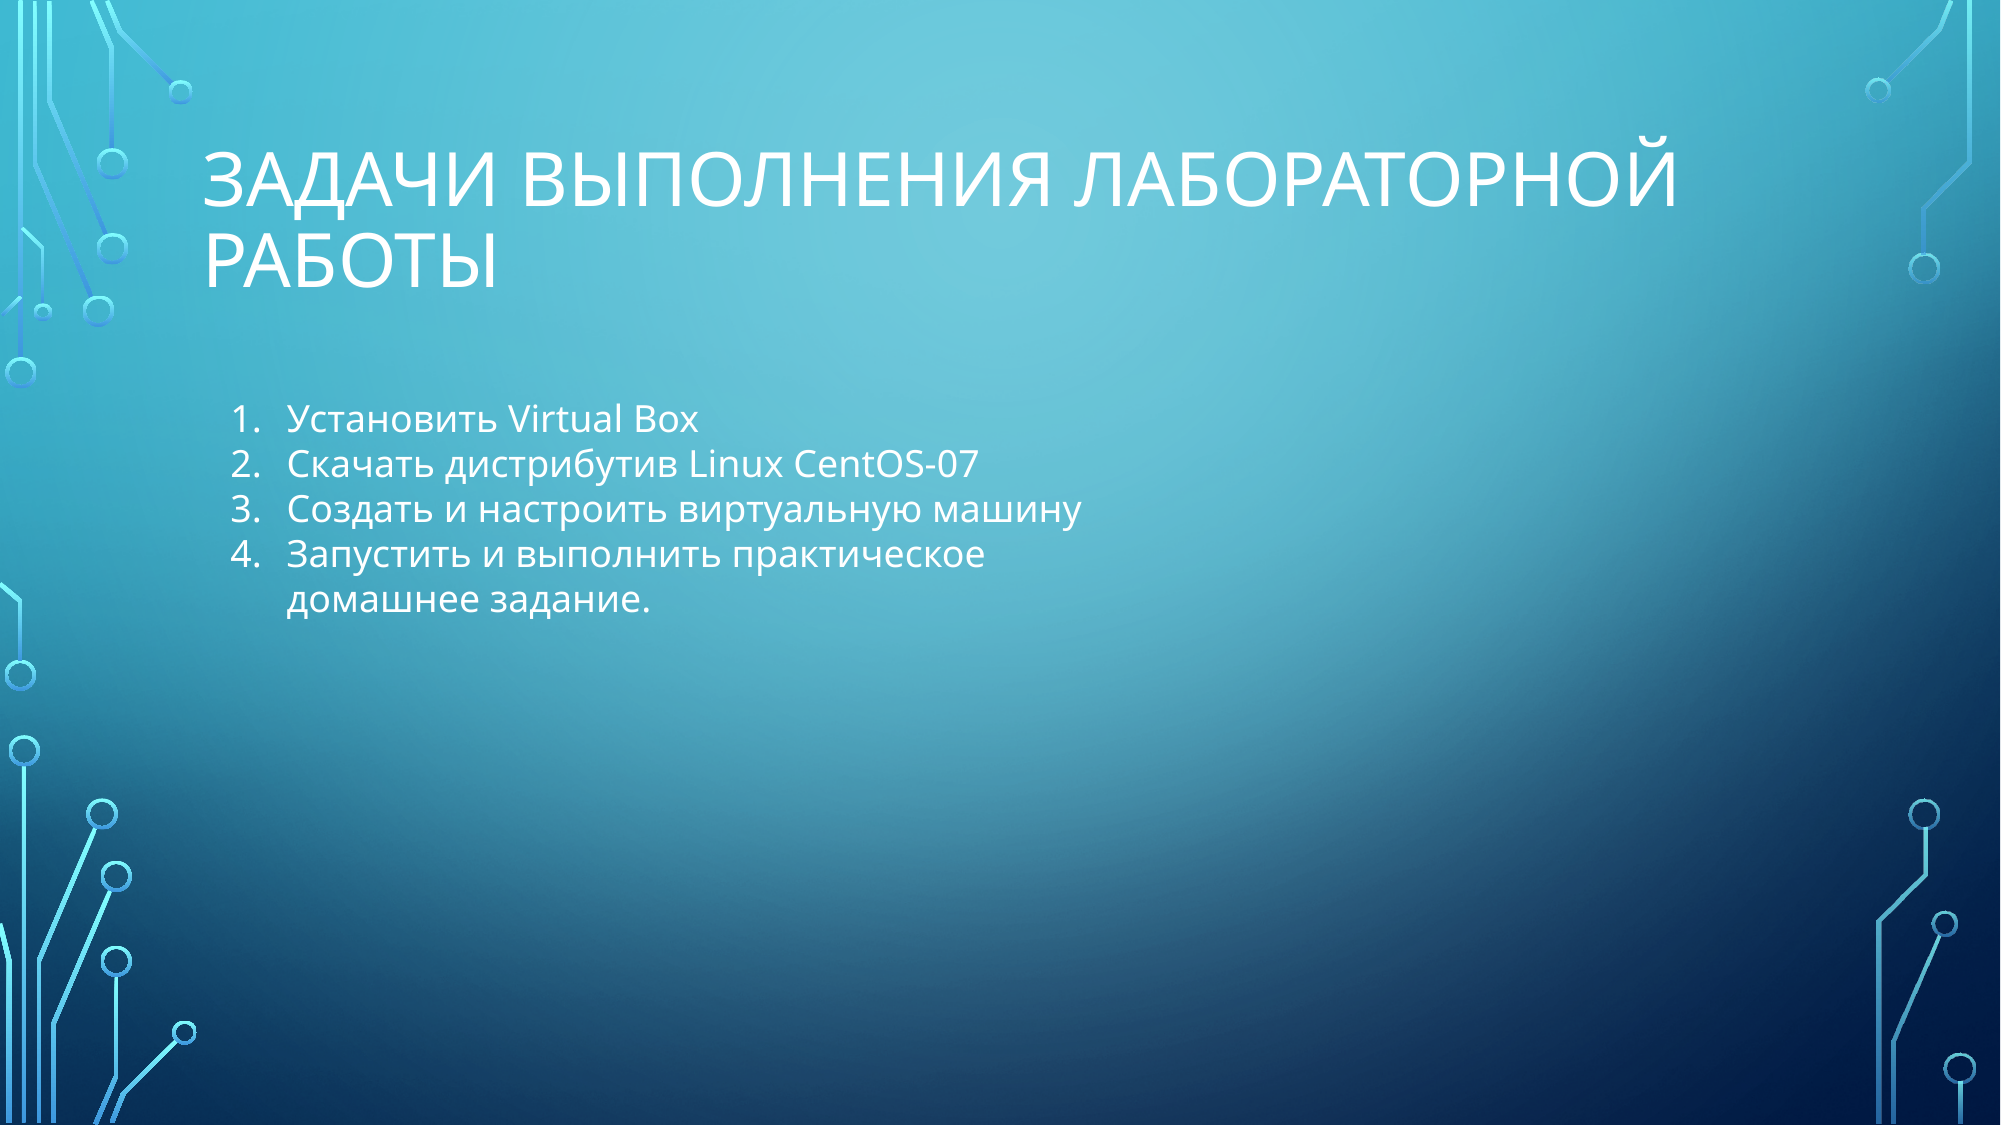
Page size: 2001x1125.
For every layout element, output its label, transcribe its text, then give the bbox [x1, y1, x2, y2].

title Задачи выполнения лабораторной работы [187, 101, 1813, 344]
text_box Установить Virtual Box Скачать дистрибутив Linux CentOS-07 Создать и настроить виртуальную машину Запустить и выполнить практическое домашнее задание. [215, 387, 1167, 628]
